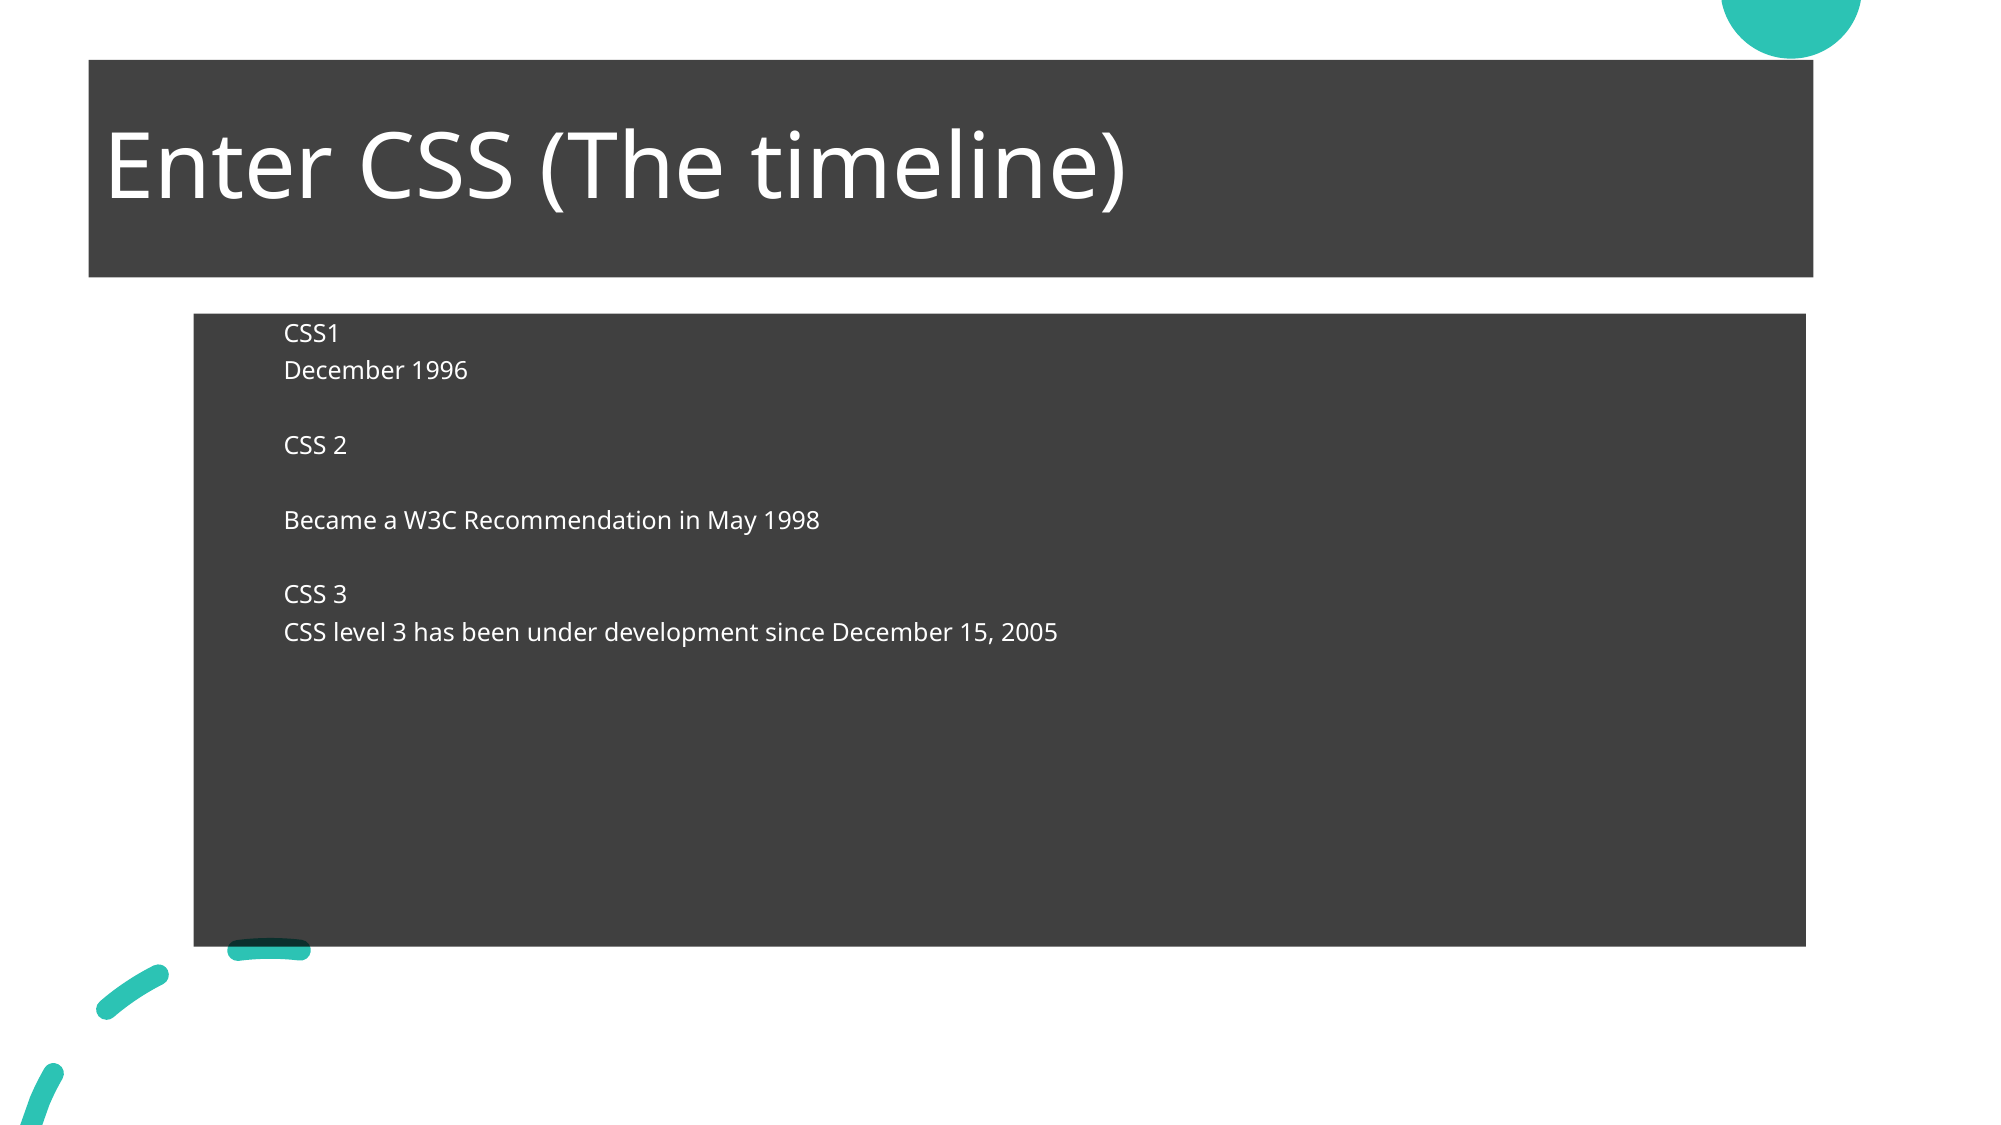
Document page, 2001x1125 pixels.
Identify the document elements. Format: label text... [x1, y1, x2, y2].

list CSS1 December 1996 CSS 2 Became a W3C Recommendation in May 1998 CSS 3 CSS level 3 has been under development since December 15, 2005 [193, 313, 1806, 947]
title Enter CSS (The timeline) [88, 59, 1814, 278]
